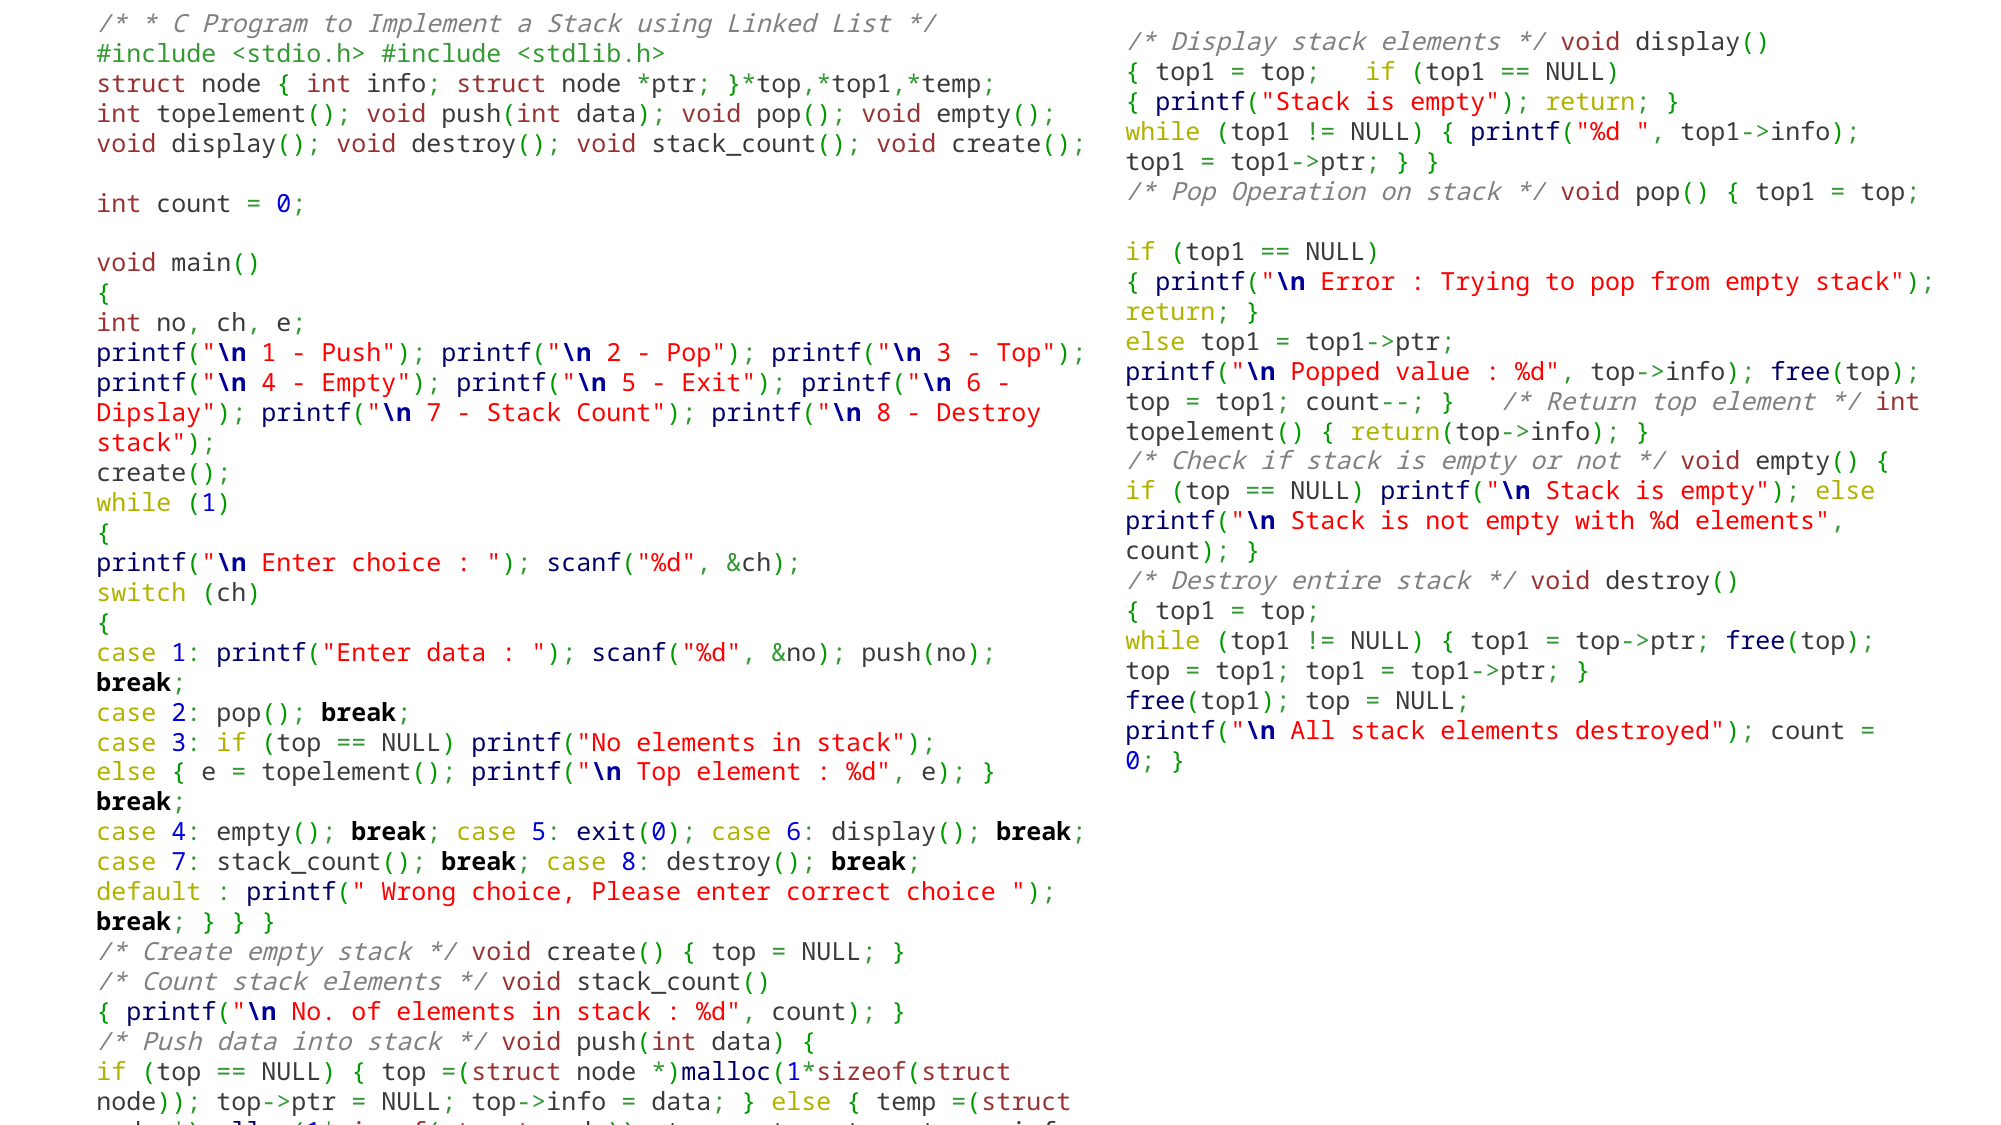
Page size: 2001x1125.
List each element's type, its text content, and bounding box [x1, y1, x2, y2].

text_box /* Display stack elements */ void display() { top1 = top; if (top1 == NULL) { printf("Stack is empty"); return; } while (top1 != NULL) { printf("%d ", top1->info); top1 = top1->ptr; } } /* Pop Operation on stack */ void pop() { top1 = top; if (top1 == NULL) { printf("\n Error : Trying to pop from empty stack"); return; } else top1 = top1->ptr; printf("\n Popped value : %d", top->info); free(top); top = top1; count--; } /* Return top element */ int topelement() { return(top->info); } /* Check if stack is empty or not */ void empty() { if (top == NULL) printf("\n Stack is empty"); else printf("\n Stack is not empty with %d elements", count); } /* Destroy entire stack */ void destroy() { top1 = top; while (top1 != NULL) { top1 = top->ptr; free(top); top = top1; top1 = top1->ptr; } free(top1); top = NULL; printf("\n All stack elements destroyed"); count = 0; } [1110, 18, 1963, 782]
text_box /* * C Program to Implement a Stack using Linked List */ #include <stdio.h> #include <stdlib.h> struct node { int info; struct node *ptr; }*top,*top1,*temp; int topelement(); void push(int data); void pop(); void empty(); void display(); void destroy(); void stack_count(); void create(); int count = 0; void main() { int no, ch, e; printf("\n 1 - Push"); printf("\n 2 - Pop"); printf("\n 3 - Top"); printf("\n 4 - Empty"); printf("\n 5 - Exit"); printf("\n 6 - Dipslay"); printf("\n 7 - Stack Count"); printf("\n 8 - Destroy stack"); create(); while (1) { printf("\n Enter choice : "); scanf("%d", &ch); switch (ch) { case 1: printf("Enter data : "); scanf("%d", &no); push(no); break; case 2: pop(); break; case 3: if (top == NULL) printf("No elements in stack"); else { e = topelement(); printf("\n Top element : %d", e); } break; case 4: empty(); break; case 5: exit(0); case 6: display(); break; case 7: stack_count(); break; case 8: destroy(); break; default : printf(" Wrong choice, Please enter correct choice "); break; } } } /* Create empty stack */ void create() { top = NULL; } /* Count stack elements */ void stack_count() { printf("\n No. of elements in stack : %d", count); } /* Push data into stack */ void push(int data) { if (top == NULL) { top =(struct node *)malloc(1*sizeof(struct node)); top->ptr = NULL; top->info = data; } else { temp =(struct node *)malloc(1*sizeof(struct node)); temp->ptr = top; temp->info = data; top = temp; } count++; } [81, 0, 1111, 1125]
